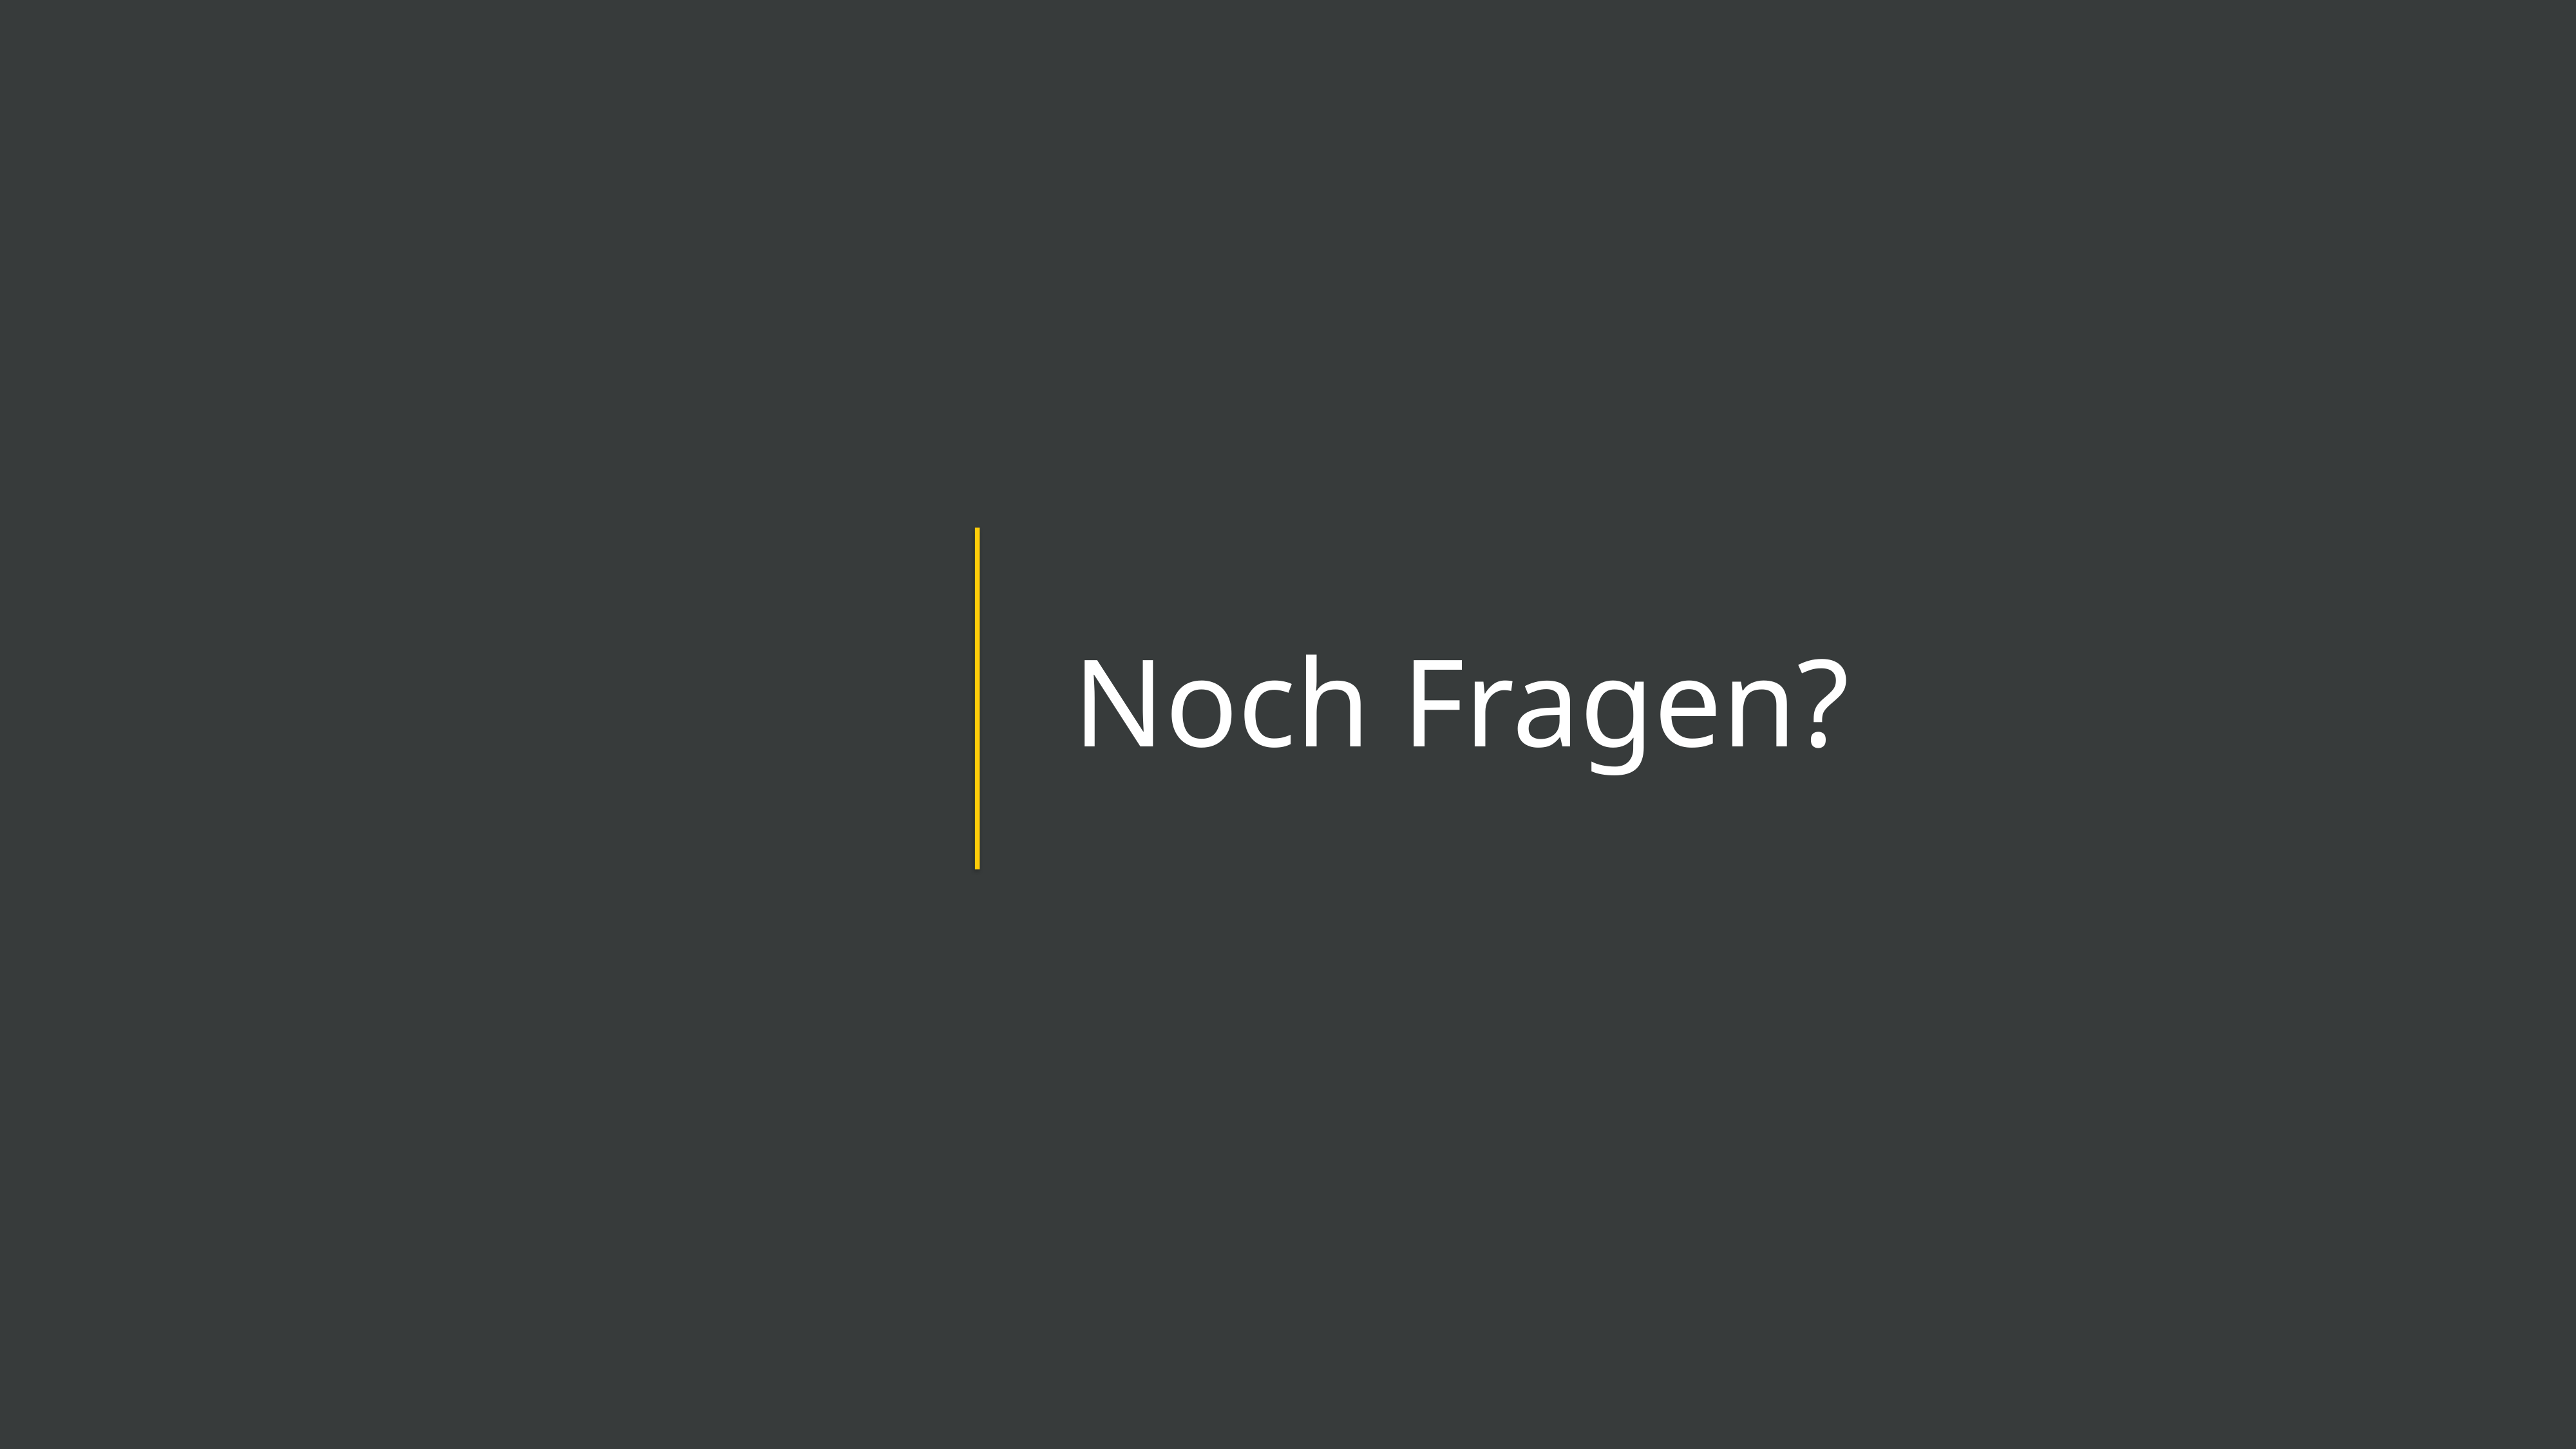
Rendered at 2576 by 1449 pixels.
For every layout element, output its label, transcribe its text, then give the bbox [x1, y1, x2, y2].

text_box [974, 527, 980, 870]
title Noch Fragen? [1073, 595, 2407, 802]
